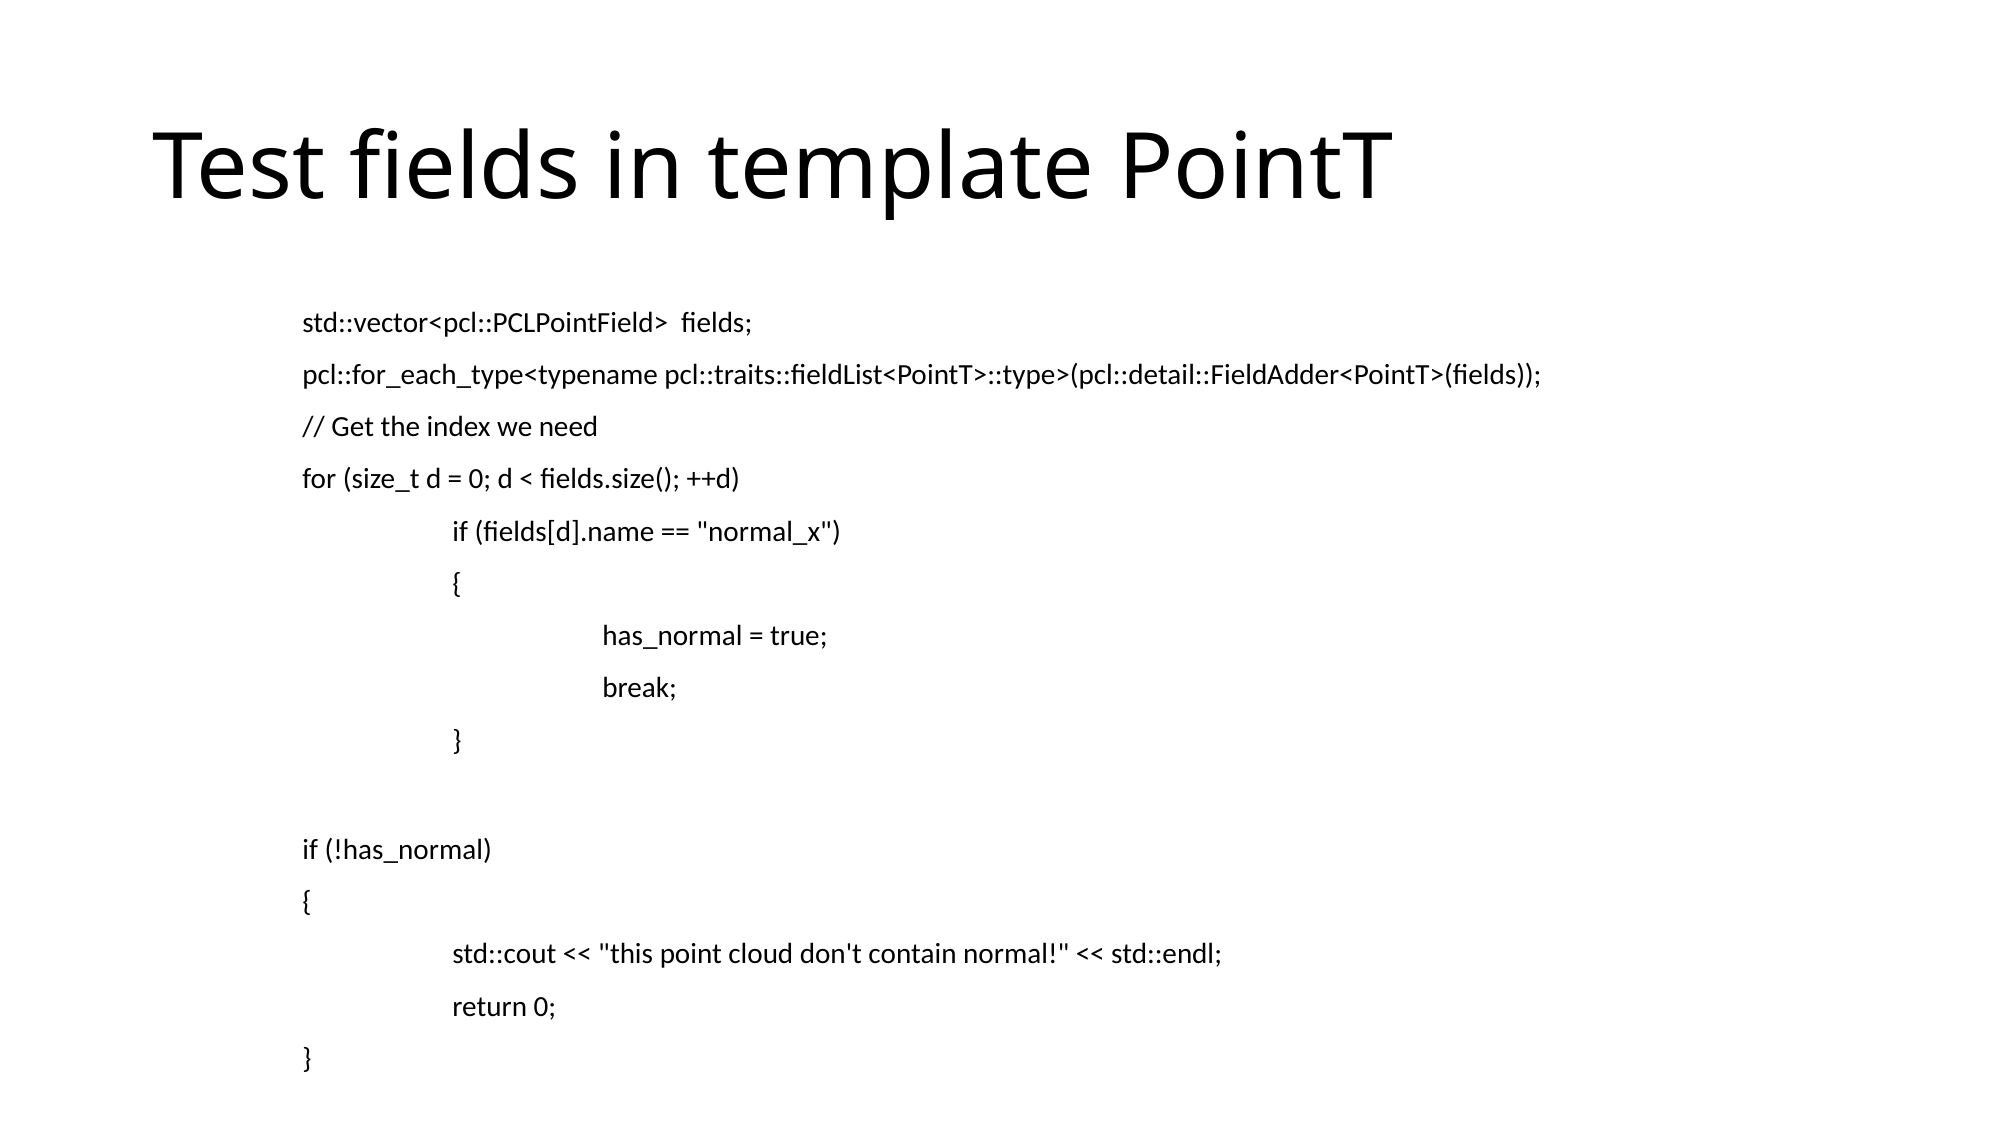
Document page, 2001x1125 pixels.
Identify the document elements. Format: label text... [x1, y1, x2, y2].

title Test fields in template PointT [137, 59, 1863, 278]
list std::vector<pcl::PCLPointField> fields; pcl::for_each_type<typename pcl::traits::fieldList<PointT>::type>(pcl::detail::FieldAdder<PointT>(fields)); // Get the index we need for (size_t d = 0; d < fields.size(); ++d) if (fields[d].name == "normal_x") { has_normal = true; break; } if (!has_normal) { std::cout << "this point cloud don't contain normal!" << std::endl; return 0; } [137, 299, 1757, 1103]
